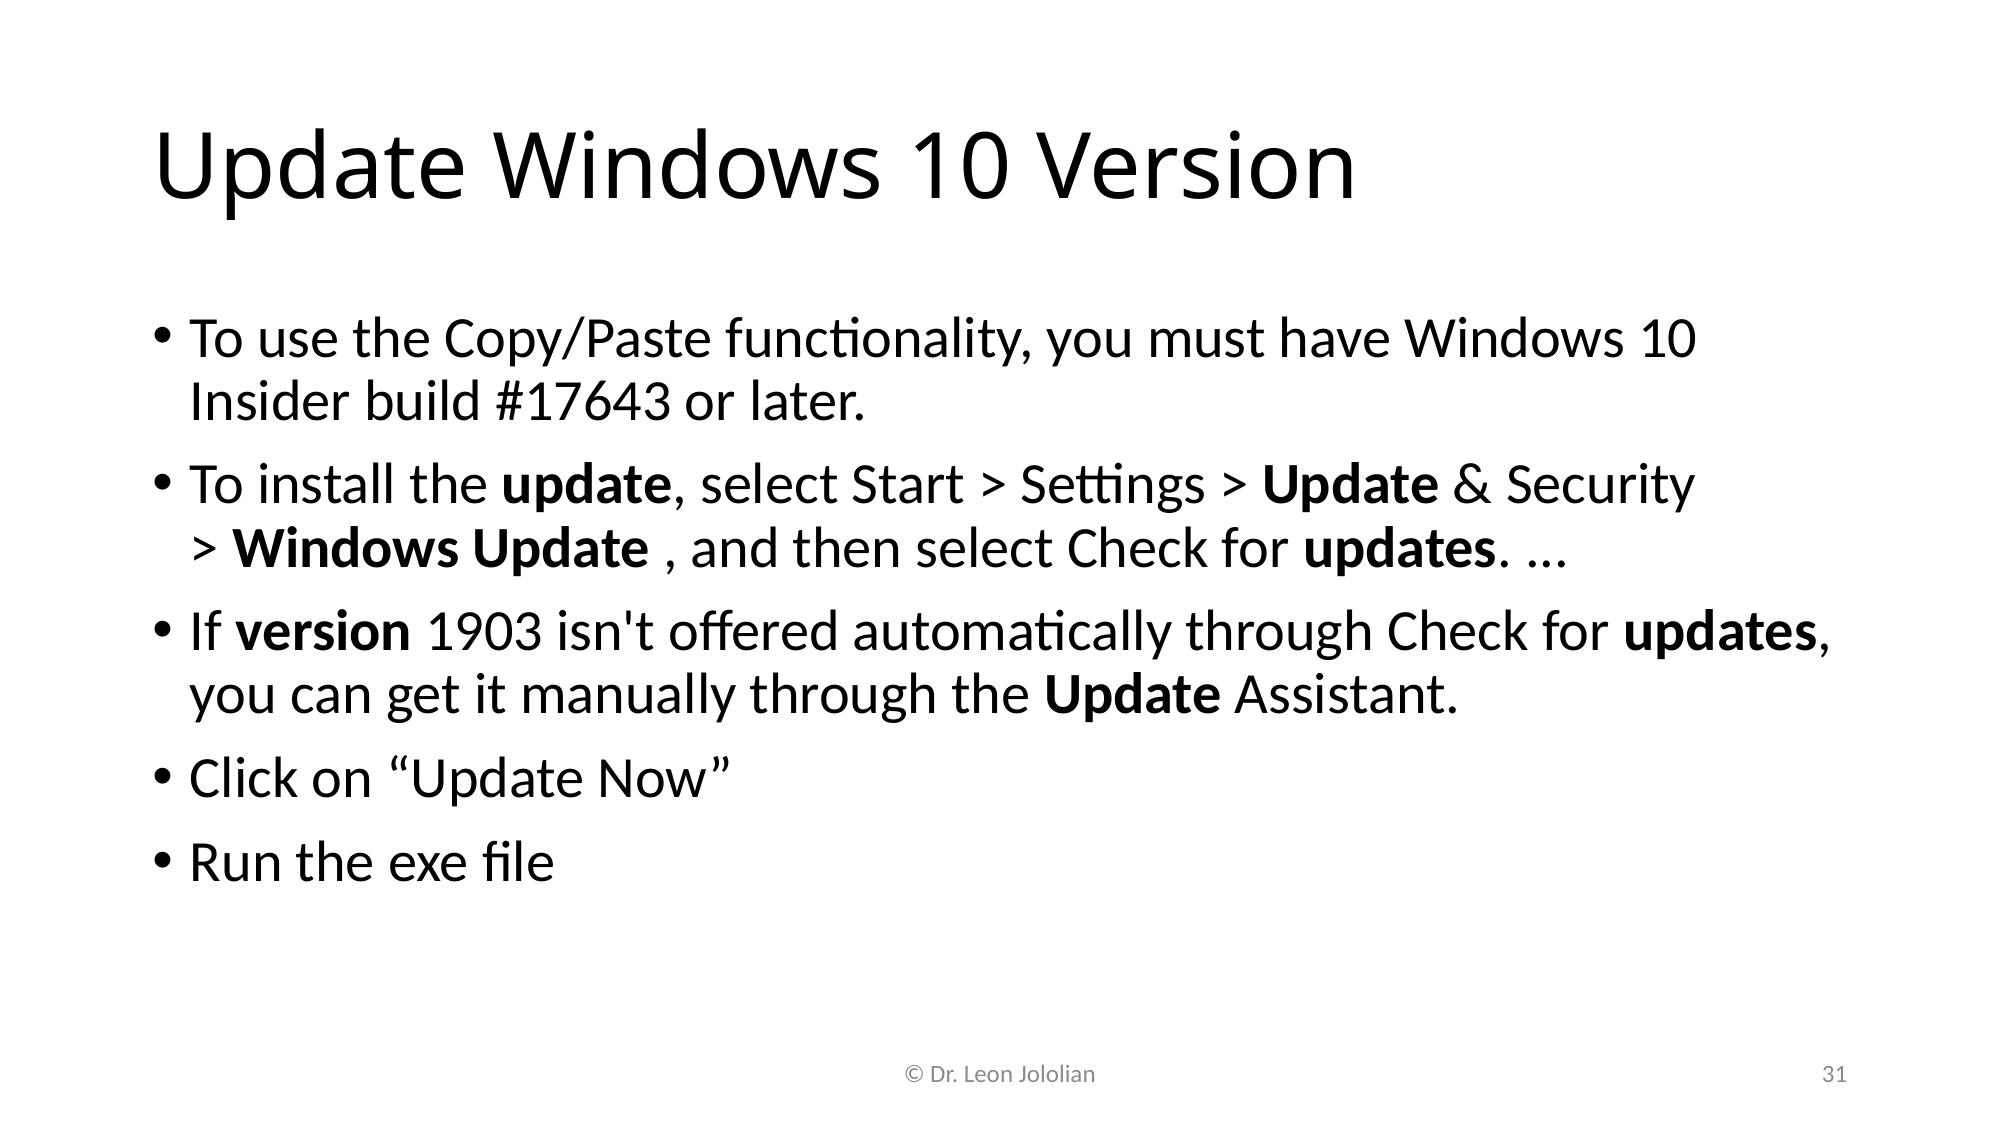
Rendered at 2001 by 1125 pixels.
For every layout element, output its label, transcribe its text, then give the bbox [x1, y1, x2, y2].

footer © Dr. Leon Jololian [662, 1042, 1338, 1103]
slide_number 31 [1412, 1042, 1863, 1103]
list To use the Copy/Paste functionality, you must have Windows 10 Insider build #17643 or later. To install the update, select Start > Settings > Update & Security > Windows Update , and then select Check for updates. ... If version 1903 isn't offered automatically through Check for updates, you can get it manually through the Update Assistant. Click on “Update Now” Run the exe file [137, 299, 1863, 1014]
title Update Windows 10 Version [137, 59, 1863, 278]
